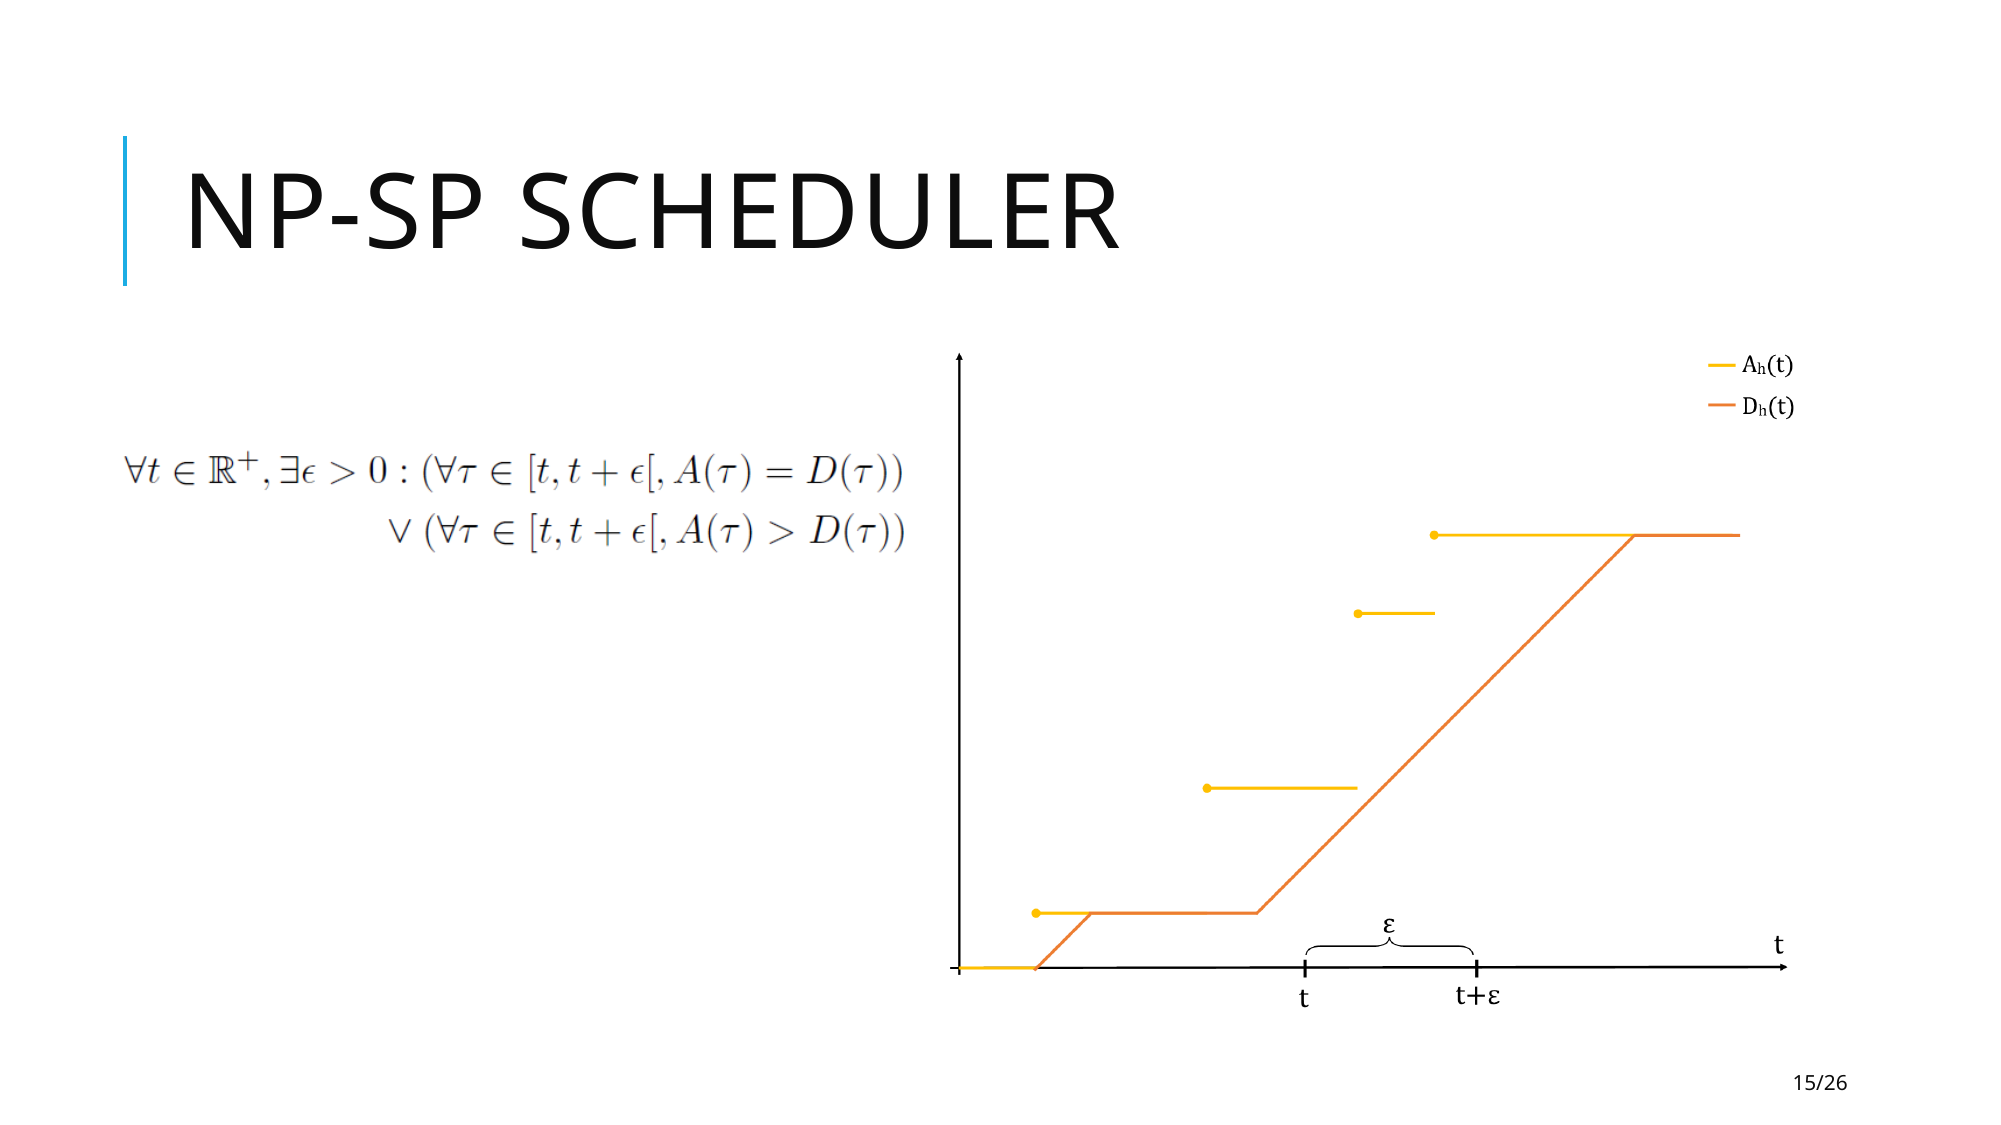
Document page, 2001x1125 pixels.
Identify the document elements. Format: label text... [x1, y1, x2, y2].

slide_number 15/26 [1777, 1061, 1938, 1107]
picture [118, 440, 918, 575]
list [886, 278, 1858, 1030]
title NP-SP scheduler [168, 96, 1763, 342]
